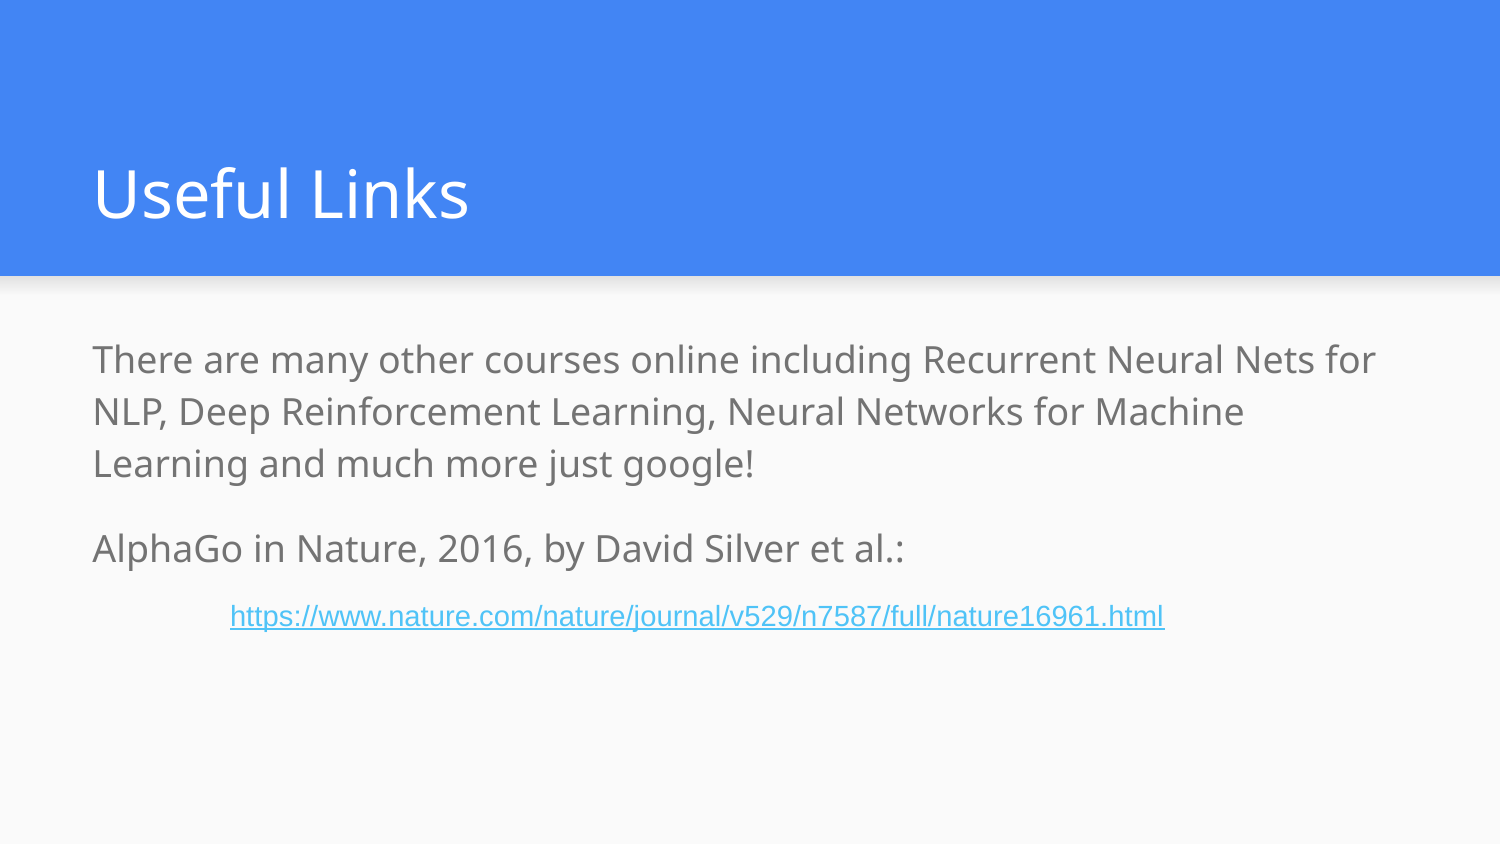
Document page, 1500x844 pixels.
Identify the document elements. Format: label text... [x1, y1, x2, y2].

text_box https://www.nature.com/nature/journal/v529/n7587/full/nature16961.html [215, 589, 1180, 675]
list There are many other courses online including Recurrent Neural Nets for NLP, Deep Reinforcement Learning, Neural Networks for Machine Learning and much more just google! AlphaGo in Nature, 2016, by David Silver et al.: [77, 314, 1427, 760]
title Useful Links [77, 121, 1427, 248]
